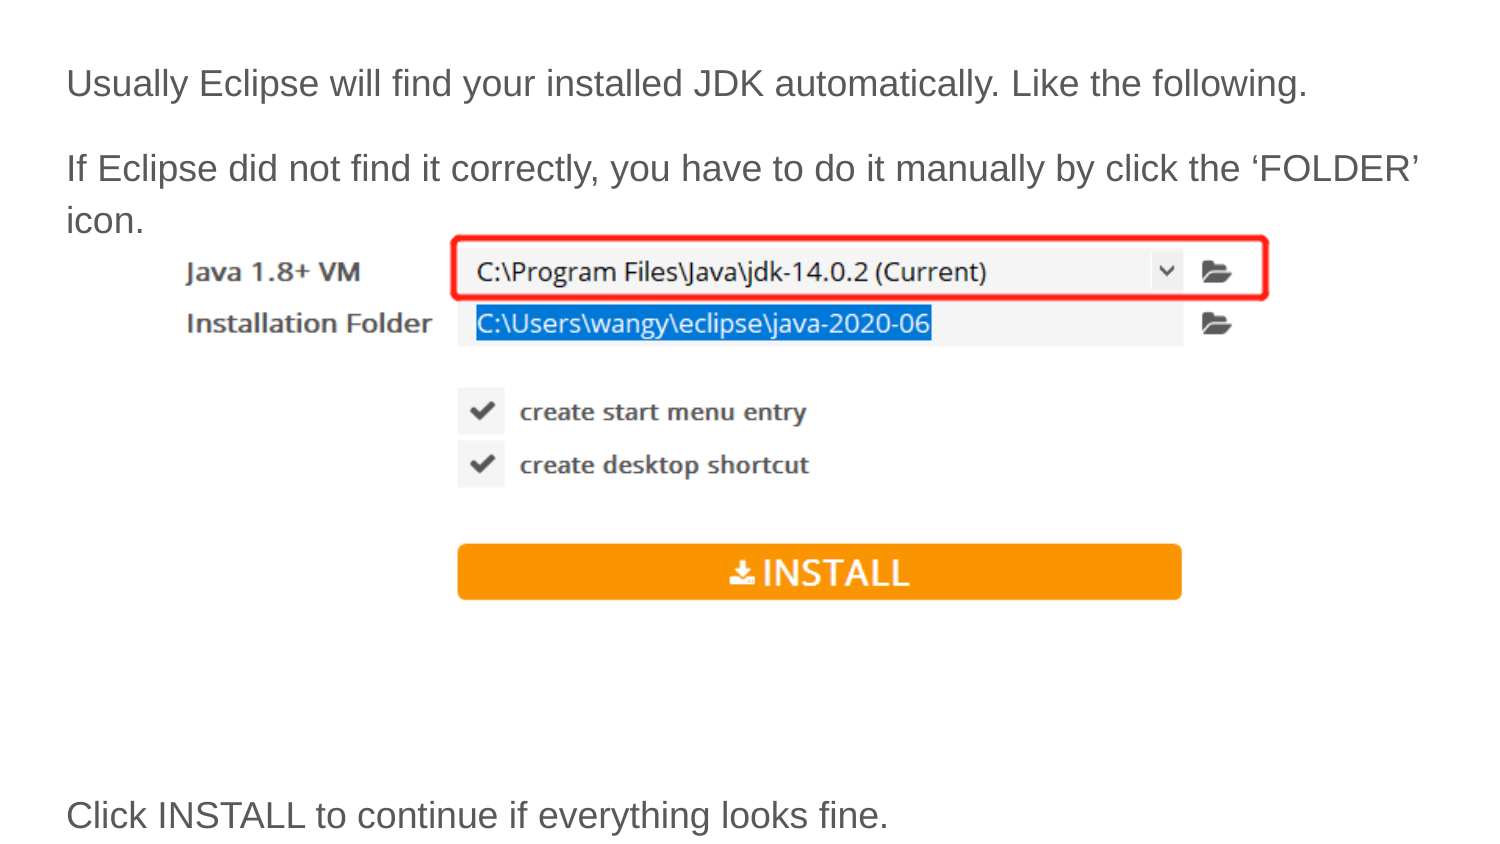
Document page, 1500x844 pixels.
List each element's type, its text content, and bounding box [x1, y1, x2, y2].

picture [156, 210, 1301, 720]
list Usually Eclipse will find your installed JDK automatically. Like the following. If Eclipse did not find it correctly, you have to do it manually by click the ‘FOLDER’ icon. Click INSTALL to continue if everything looks fine. [51, 37, 1464, 803]
